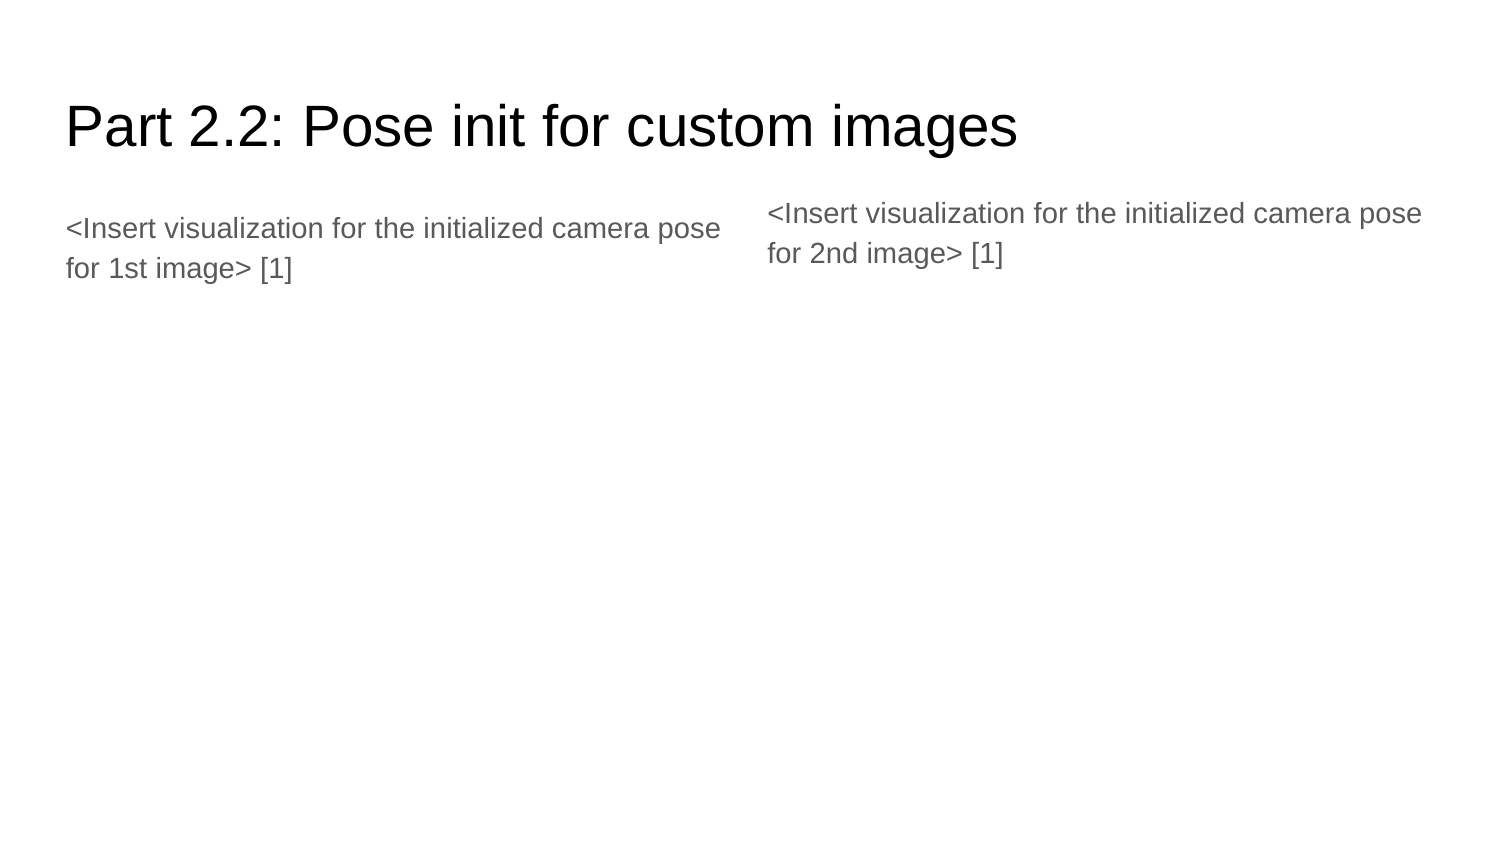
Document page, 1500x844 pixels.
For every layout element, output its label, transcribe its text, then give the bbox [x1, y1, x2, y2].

text_box Part 2.2: Pose init for custom images [51, 72, 1449, 167]
text_box <Insert visualization for the initialized camera pose for 2nd image> [1] [767, 189, 1449, 750]
text_box <Insert visualization for the initialized camera pose for 1st image> [1] [51, 189, 767, 750]
